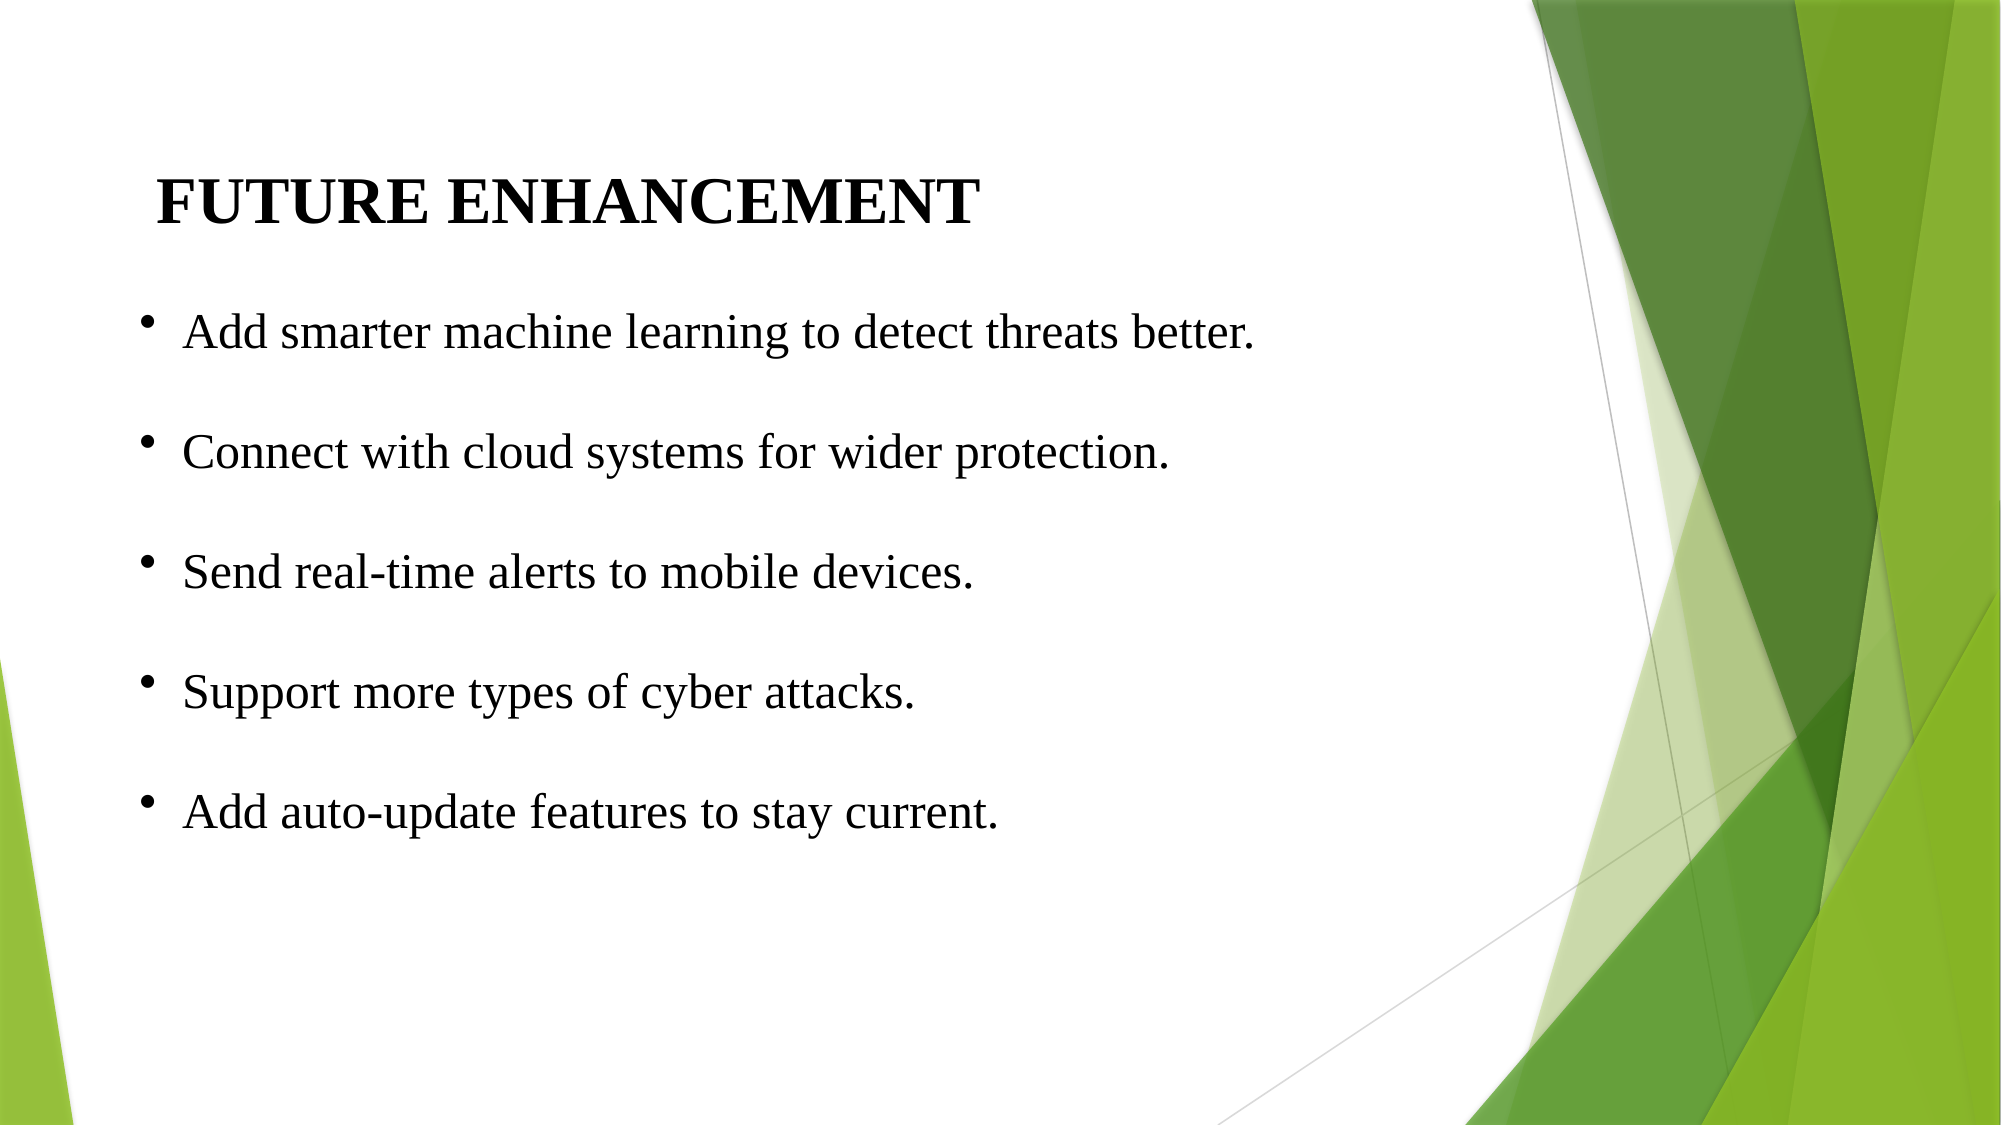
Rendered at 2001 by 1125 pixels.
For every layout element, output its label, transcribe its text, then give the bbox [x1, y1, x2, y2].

title FUTURE ENHANCEMENT [141, 149, 1045, 230]
text_box Add smarter machine learning to detect threats better. Connect with cloud systems for wider protection. Send real-time alerts to mobile devices. Support more types of cyber attacks. Add auto-update features to stay current. [124, 230, 1272, 846]
